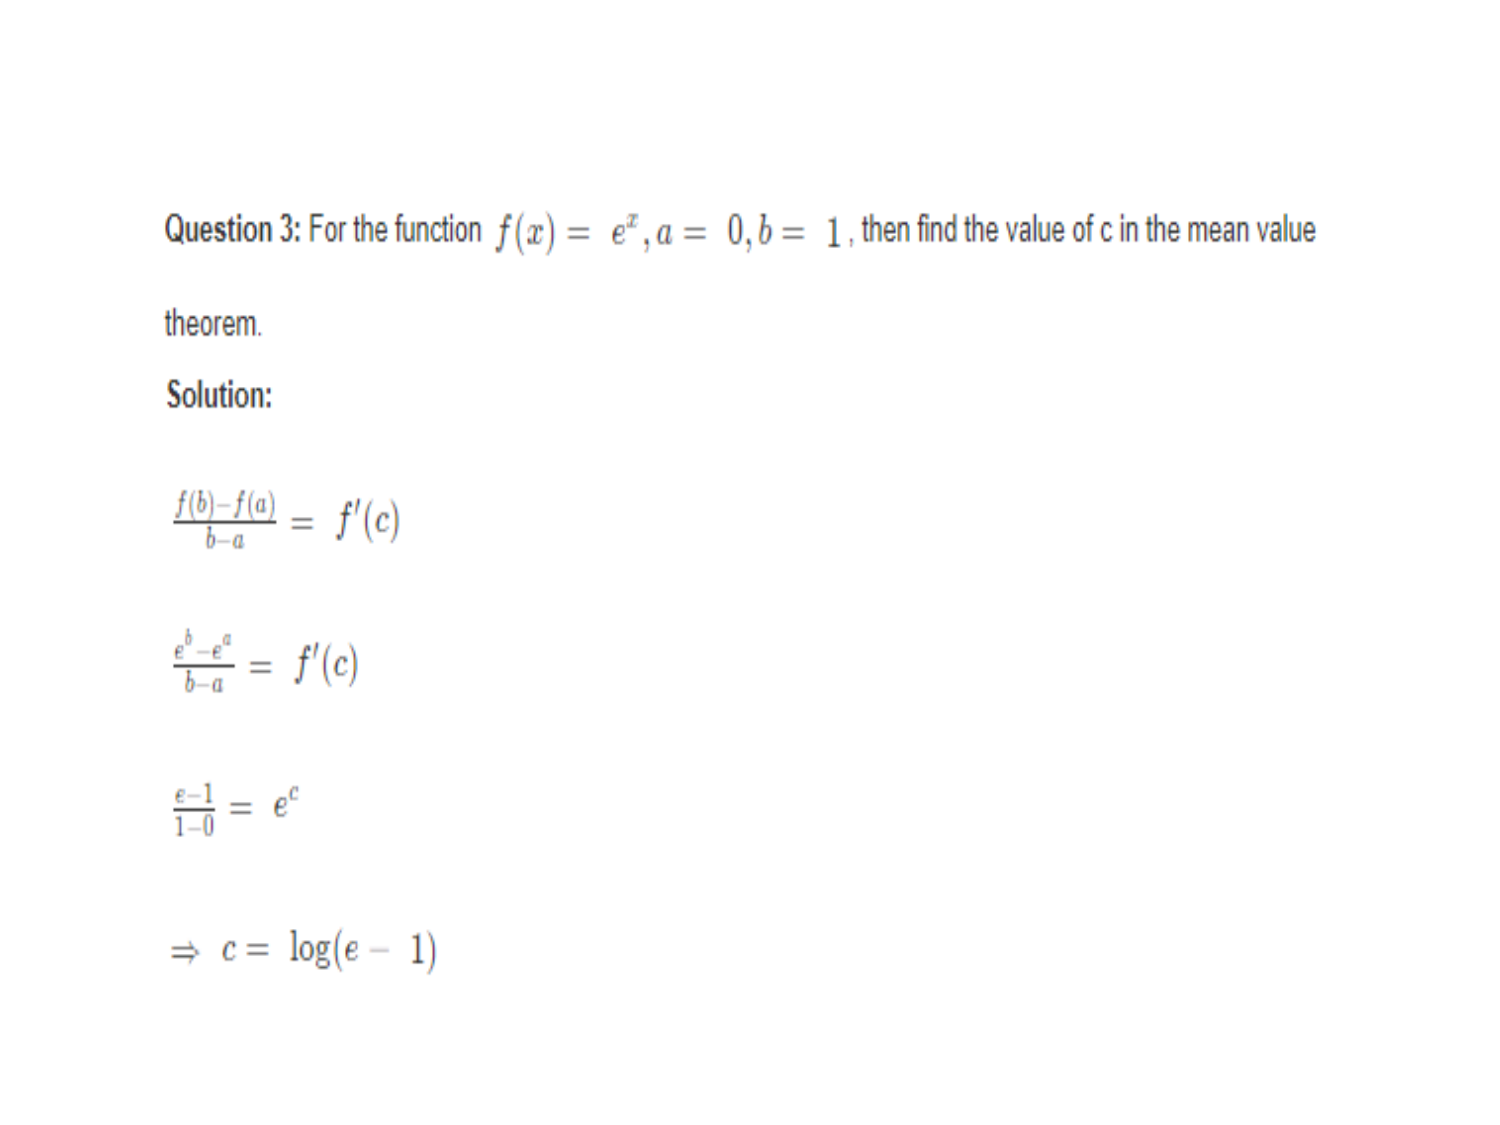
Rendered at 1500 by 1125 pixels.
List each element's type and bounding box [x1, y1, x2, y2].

picture [124, 162, 1376, 1026]
